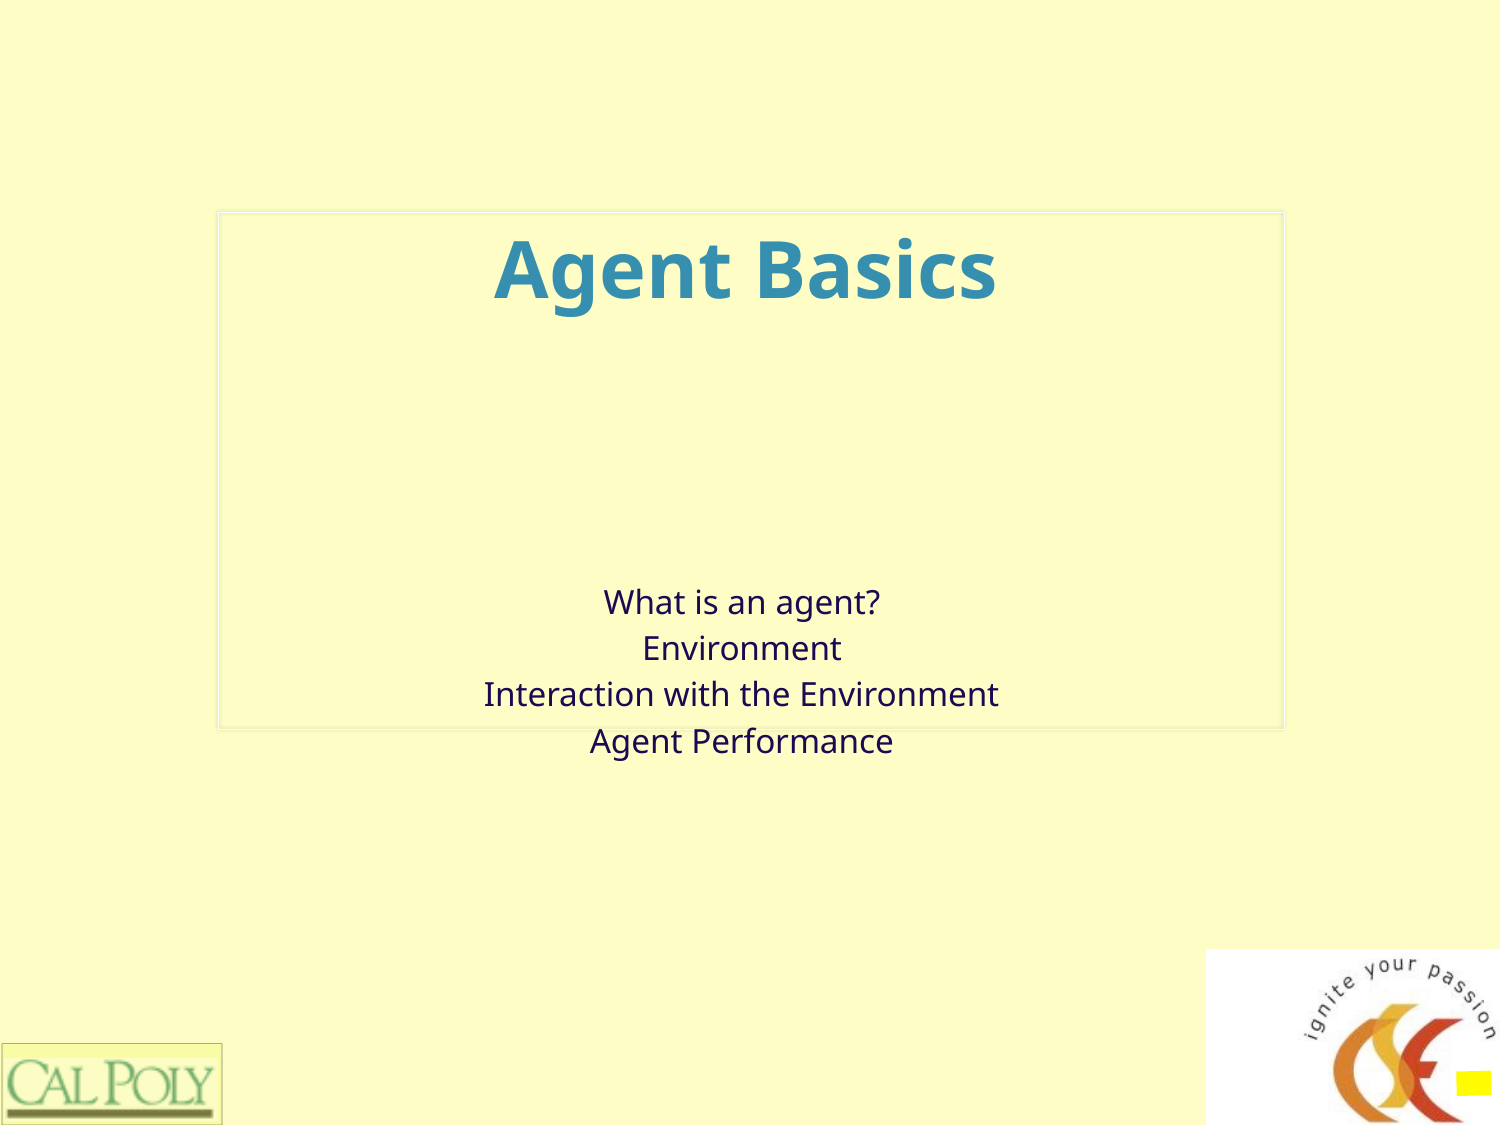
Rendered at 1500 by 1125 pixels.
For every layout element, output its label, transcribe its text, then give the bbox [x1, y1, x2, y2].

picture [1206, 949, 1500, 1125]
title Agent Basics [217, 0, 1284, 534]
slide_number [1455, 1070, 1492, 1097]
list What is an agent? Environment Interaction with the Environment Agent Performance [212, 575, 1279, 961]
